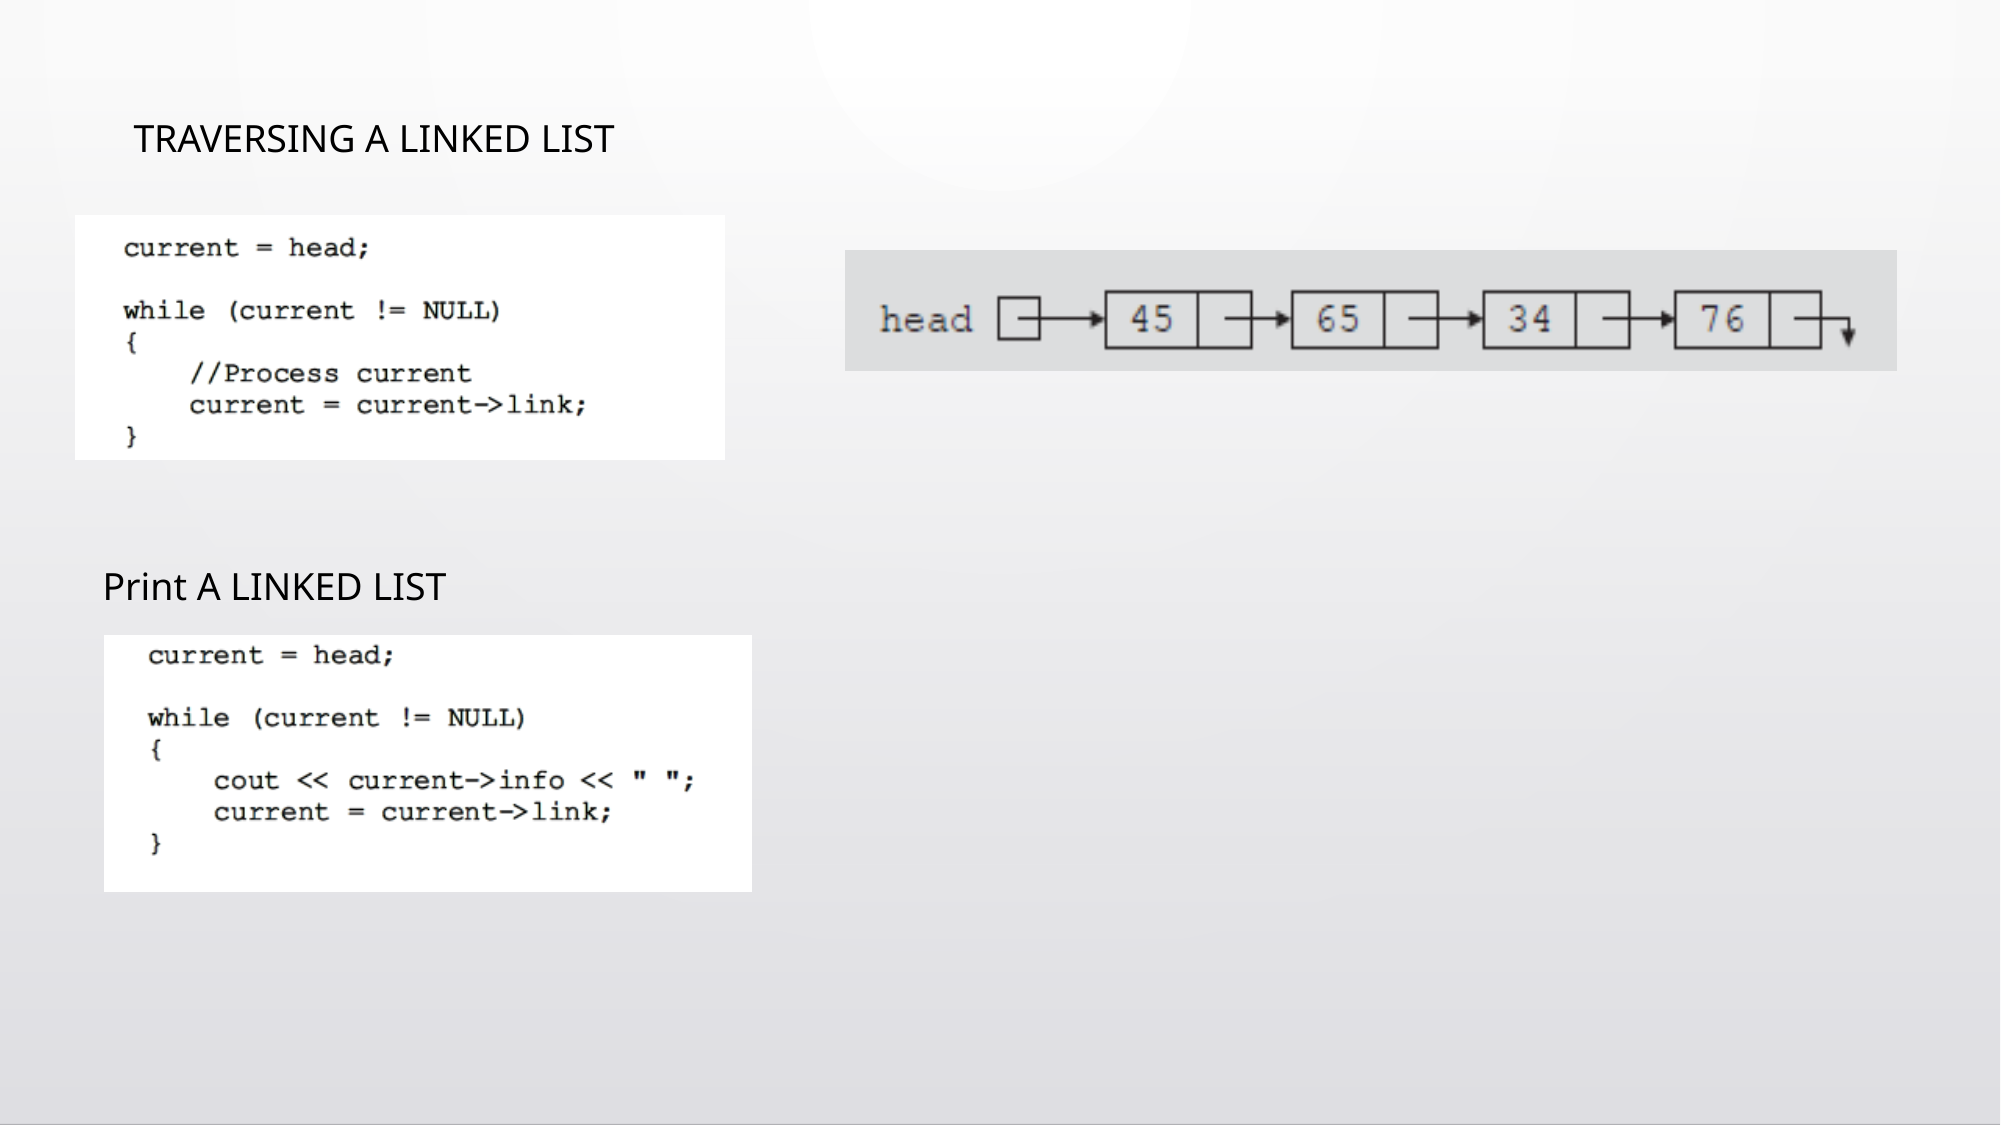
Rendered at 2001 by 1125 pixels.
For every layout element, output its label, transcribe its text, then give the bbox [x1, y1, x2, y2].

text_box TRAVERSING A LINKED LIST [118, 107, 630, 168]
picture [103, 635, 752, 893]
picture [74, 215, 726, 460]
picture [845, 249, 1897, 372]
text_box Print A LINKED LIST [87, 555, 462, 616]
